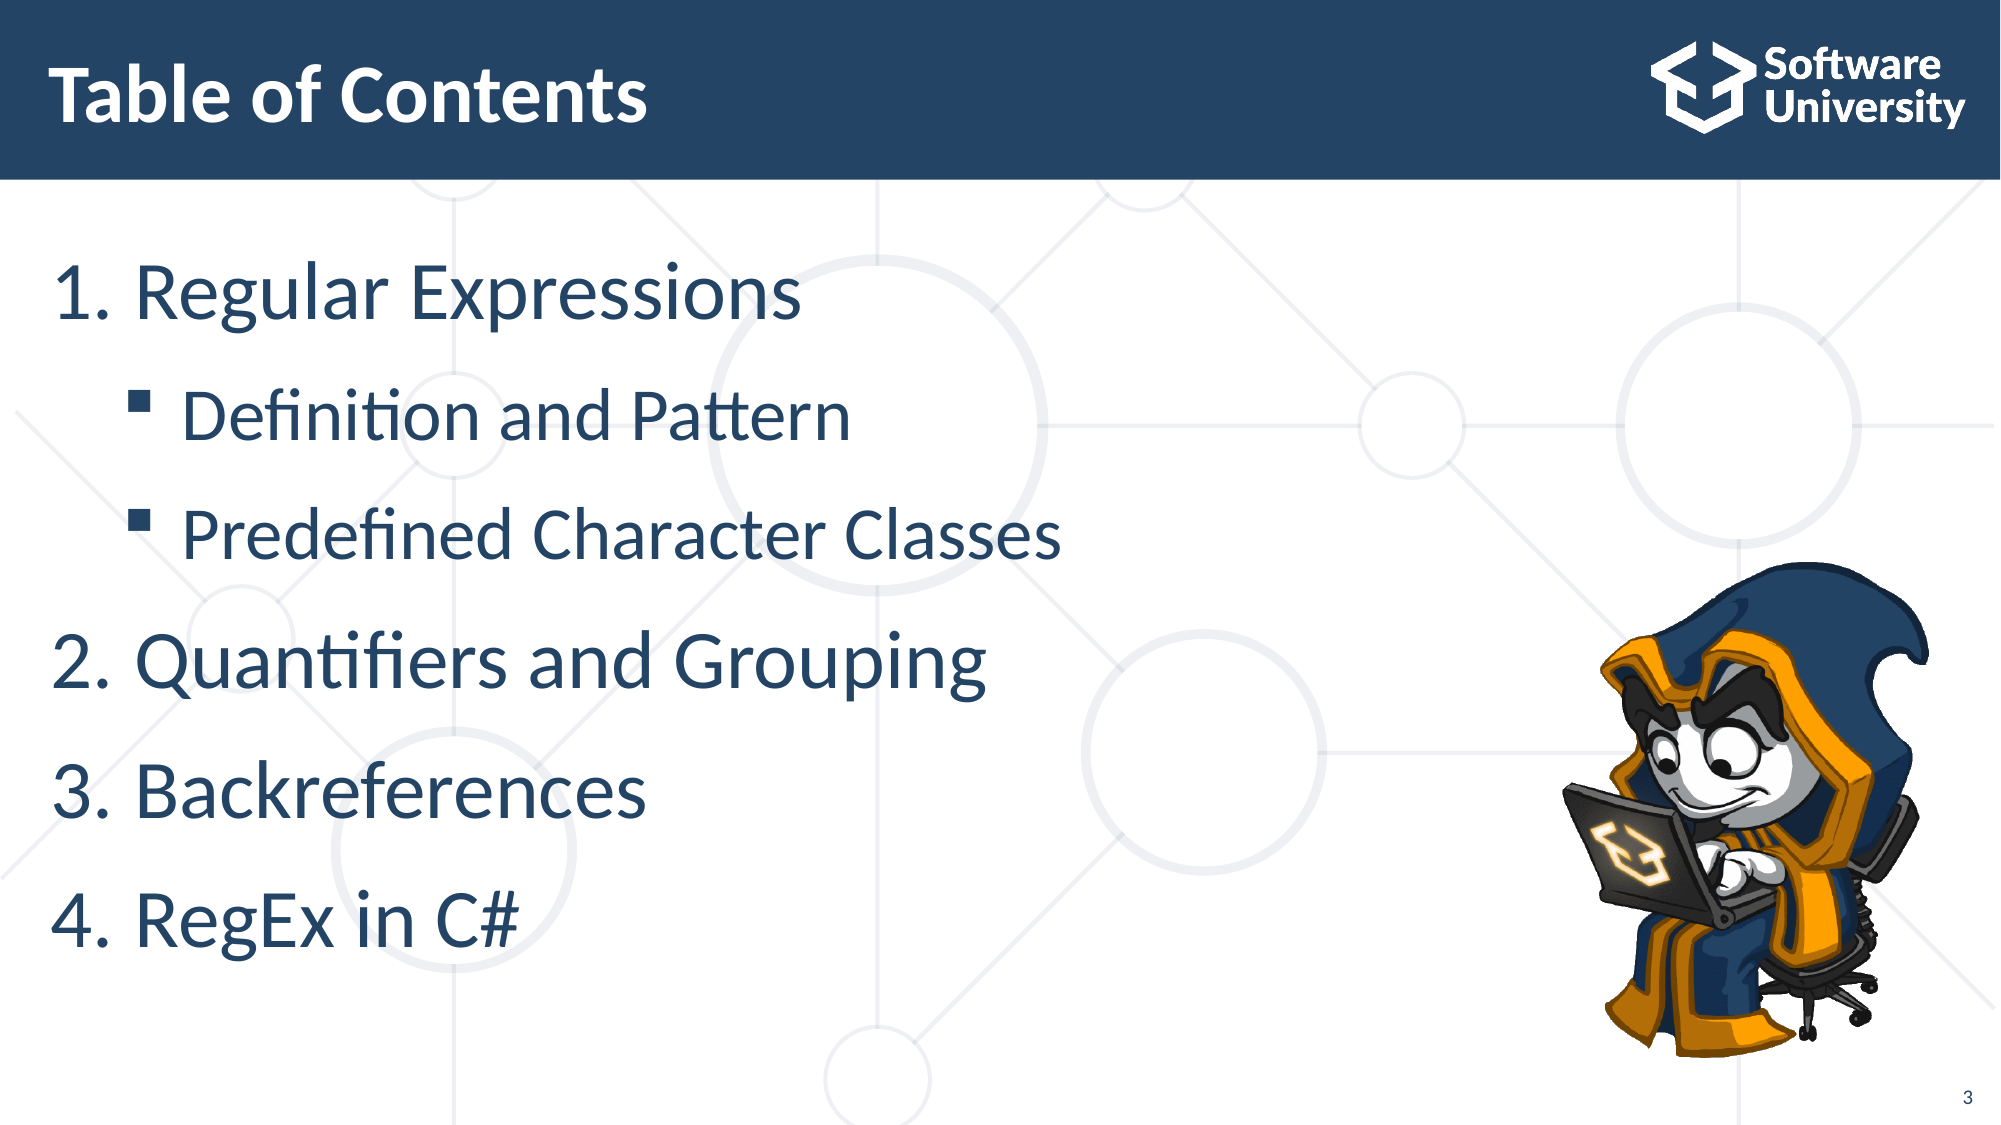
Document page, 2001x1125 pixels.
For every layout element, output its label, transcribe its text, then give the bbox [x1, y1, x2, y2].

list Regular Expressions Definition and Pattern Predefined Character Classes Quantifiers and Grouping Backreferences RegEx in C# [32, 224, 1517, 1080]
picture [1651, 41, 1966, 134]
picture [1561, 559, 1931, 1059]
slide_number 3 [1927, 1067, 1989, 1117]
title Table of Contents [31, 16, 1625, 162]
